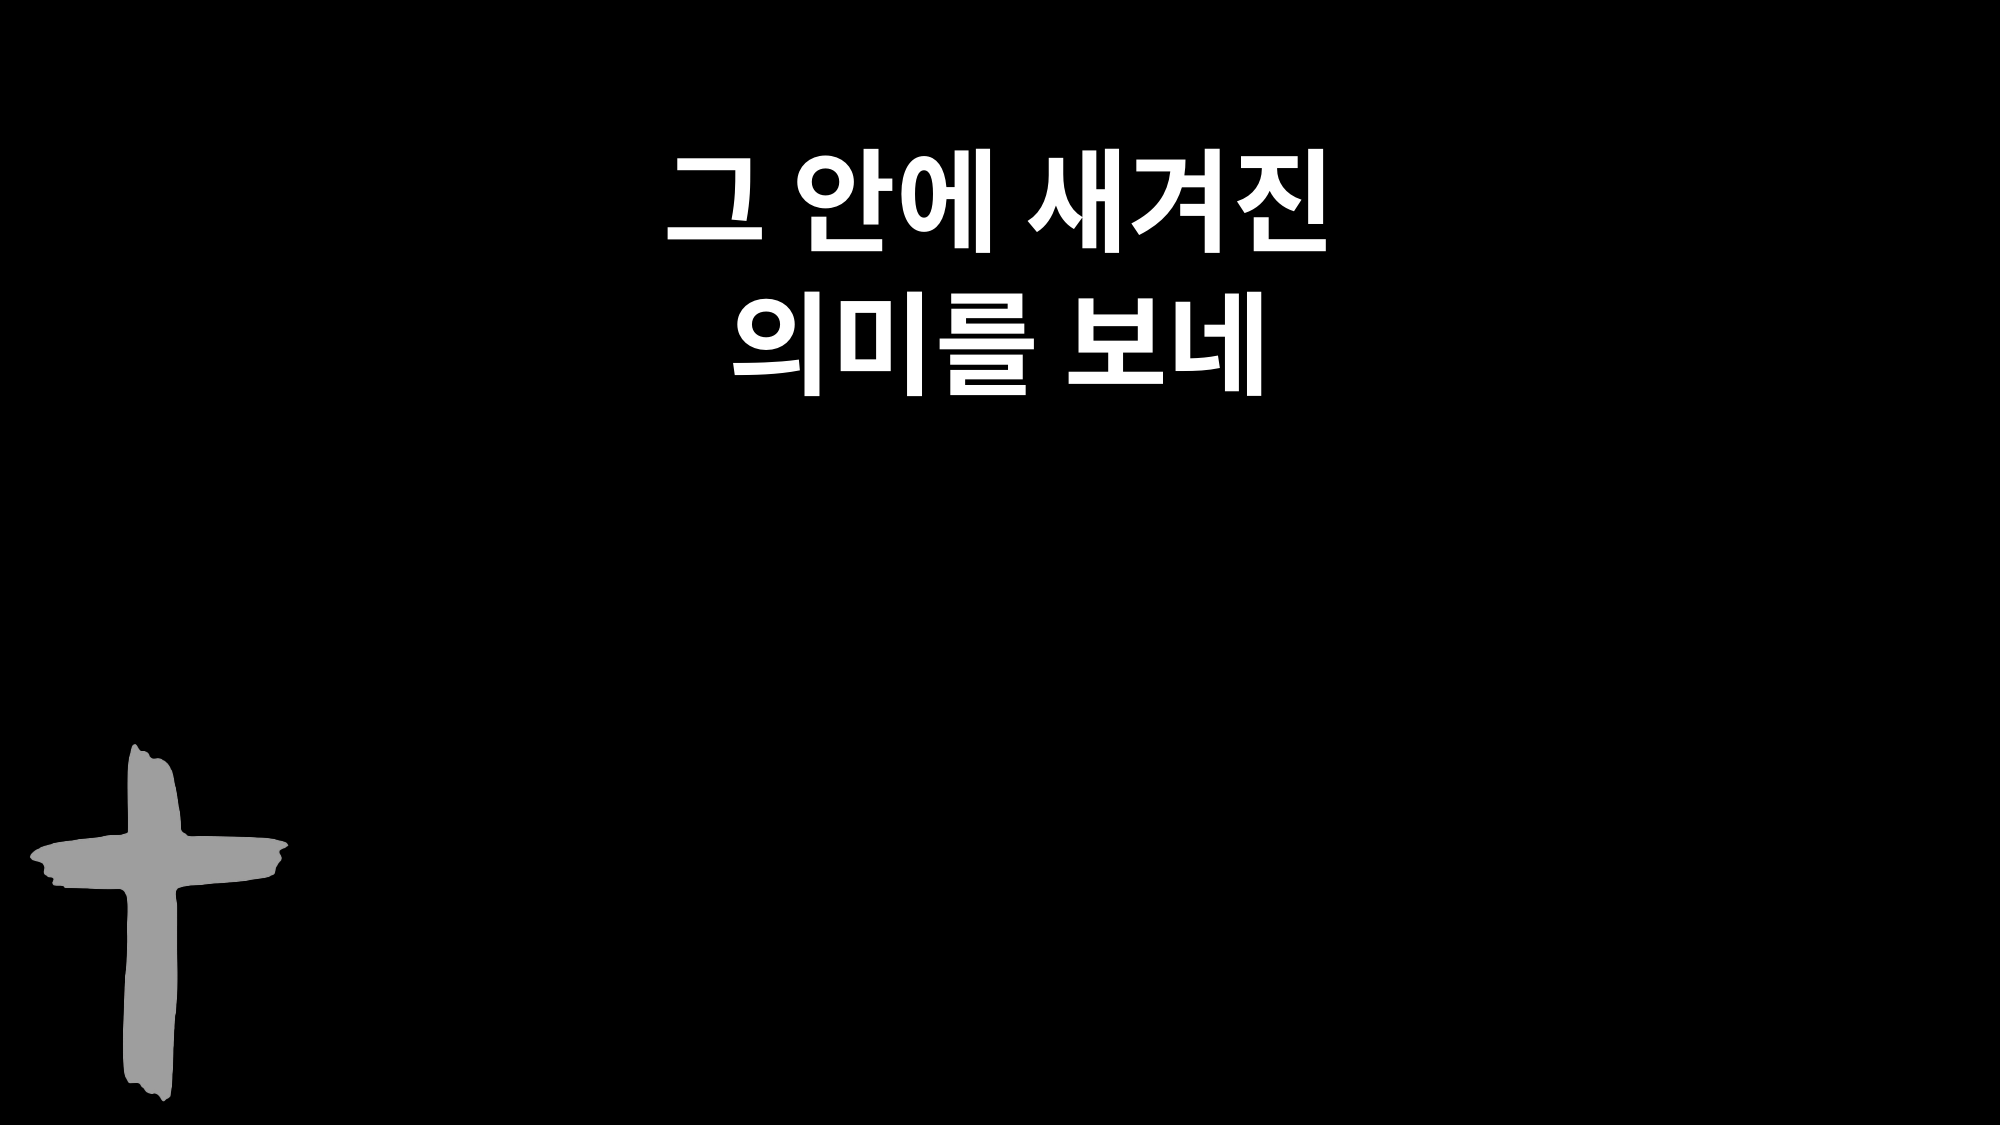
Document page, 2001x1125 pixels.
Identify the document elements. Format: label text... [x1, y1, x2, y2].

picture [29, 743, 289, 1102]
list 그 안에 새겨진 의미를 보네 [0, 139, 2000, 456]
